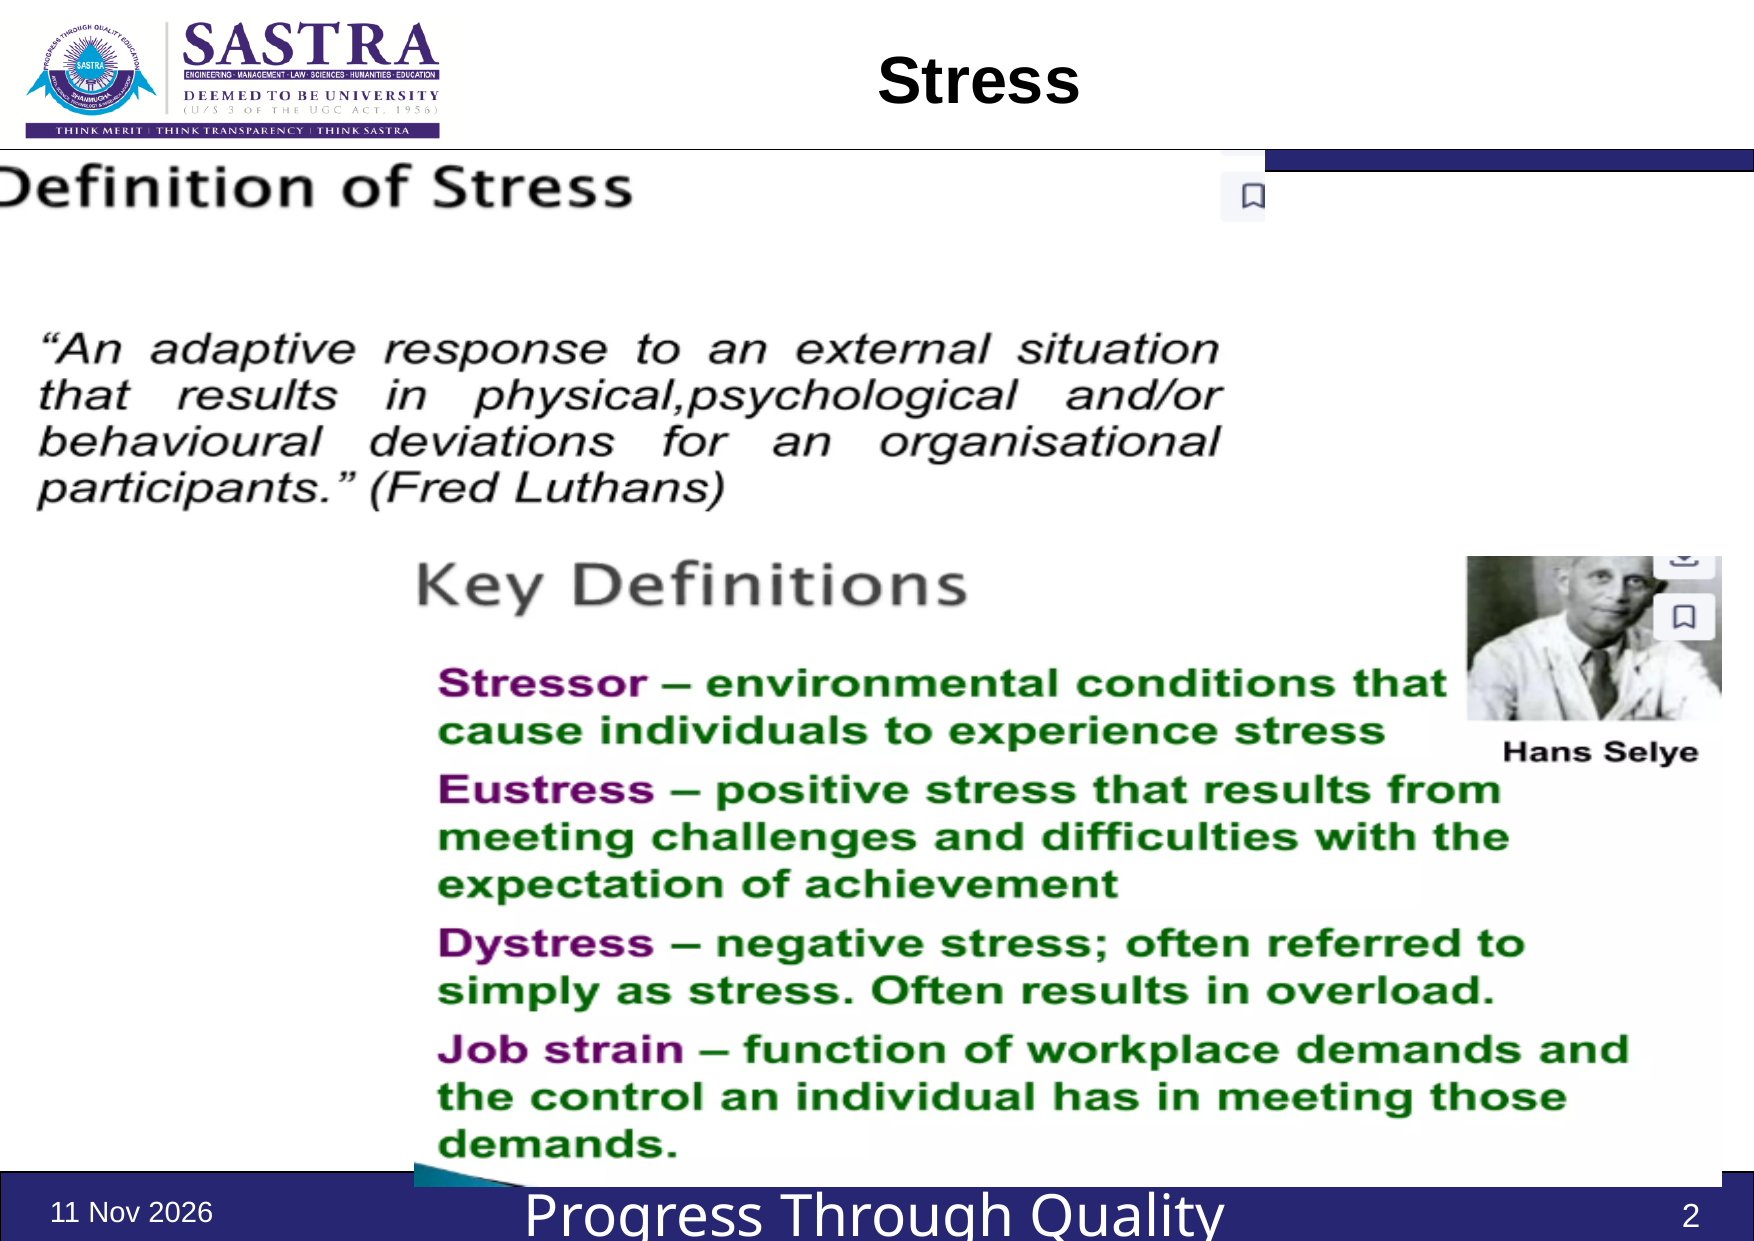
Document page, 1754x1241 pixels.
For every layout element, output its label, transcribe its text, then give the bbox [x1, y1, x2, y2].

picture [0, 13, 465, 146]
title Stress [456, 28, 1502, 127]
picture [414, 556, 1722, 1187]
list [0, 150, 1265, 558]
slide_number 4-Oct-24 [32, 1184, 267, 1236]
slide_number 2 [1307, 1195, 1718, 1237]
